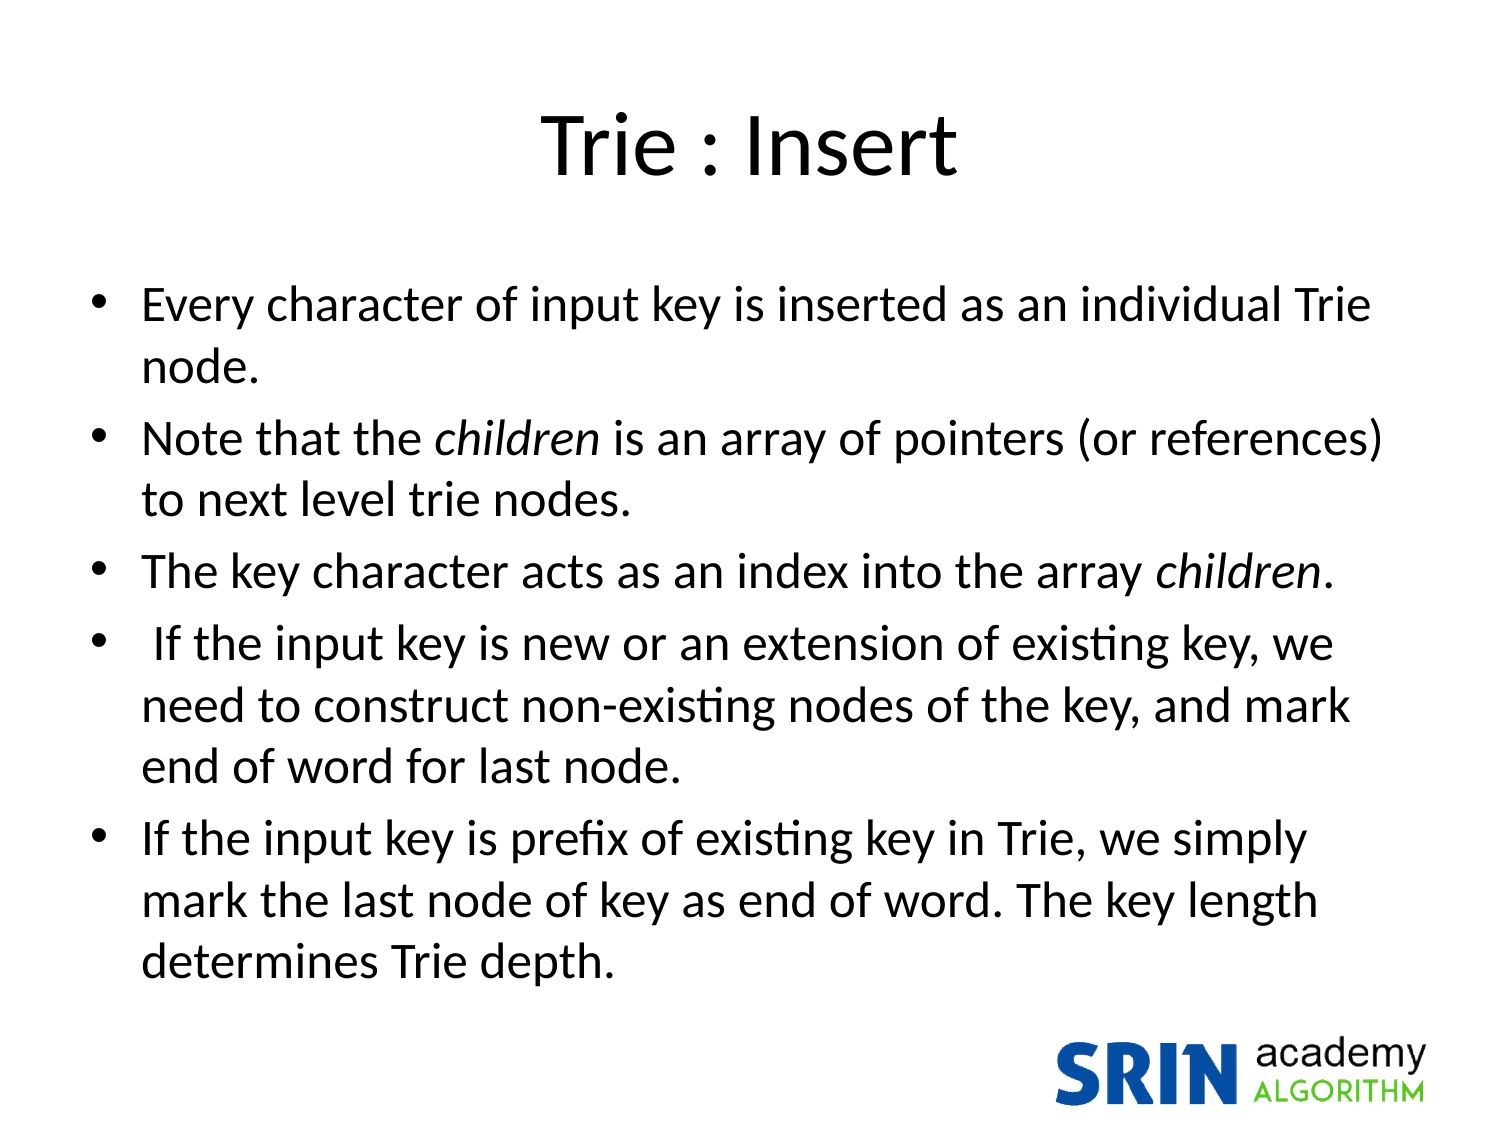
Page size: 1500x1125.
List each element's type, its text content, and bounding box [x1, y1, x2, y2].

list Every character of input key is inserted as an individual Trie node. Note that the children is an array of pointers (or references) to next level trie nodes. The key character acts as an index into the array children. If the input key is new or an extension of existing key, we need to construct non-existing nodes of the key, and mark end of word for last node. If the input key is prefix of existing key in Trie, we simply mark the last node of key as end of word. The key length determines Trie depth. [75, 262, 1425, 1005]
title Trie : Insert [75, 45, 1425, 233]
picture [1041, 1028, 1442, 1125]
